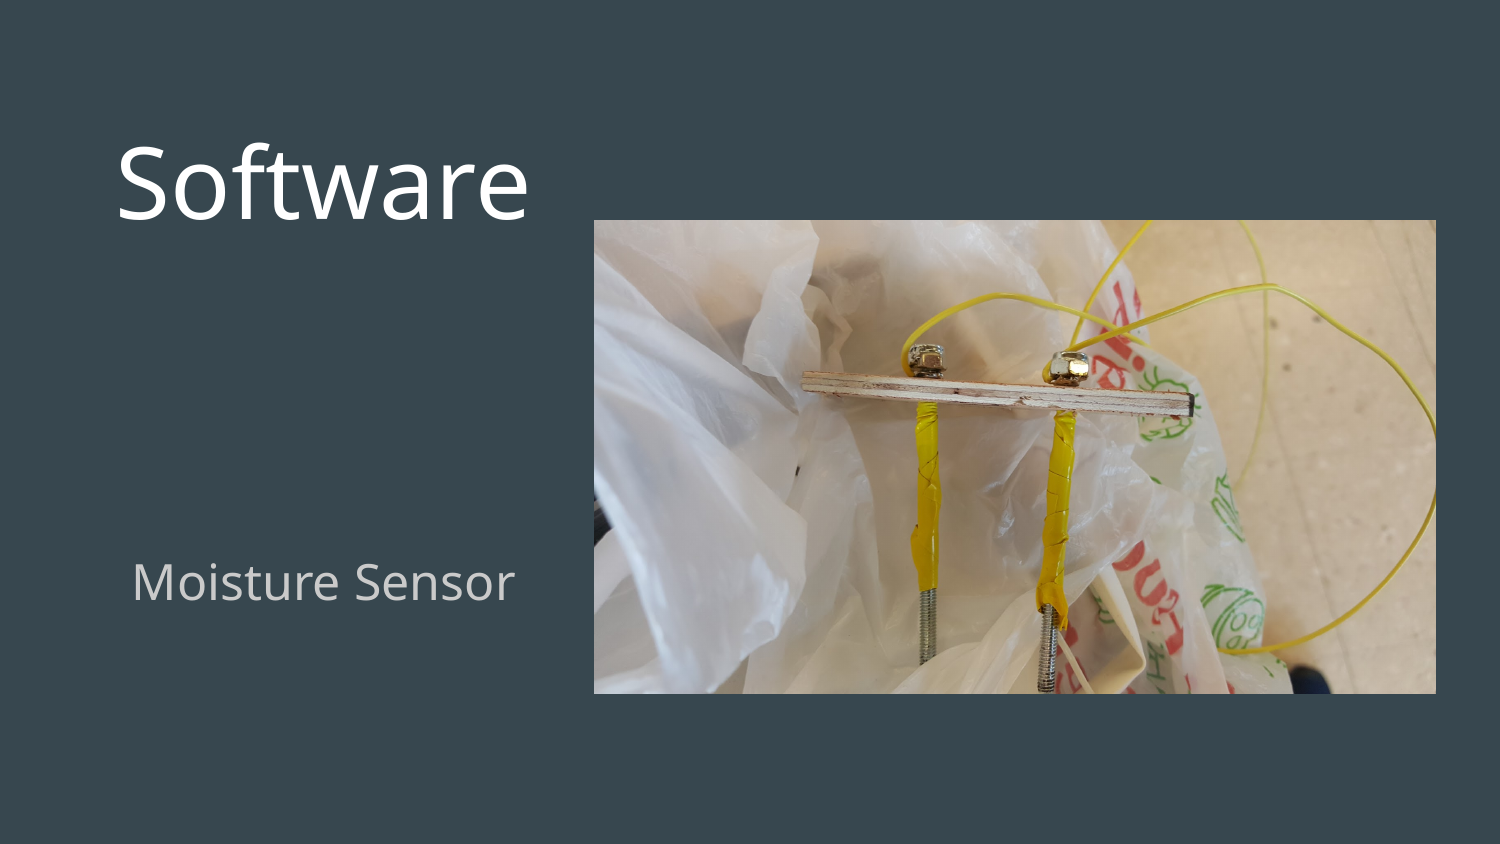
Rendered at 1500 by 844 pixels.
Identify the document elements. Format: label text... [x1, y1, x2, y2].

picture [594, 219, 1436, 694]
subtitle Moisture Sensor [0, 535, 589, 666]
title Software [0, 0, 964, 255]
